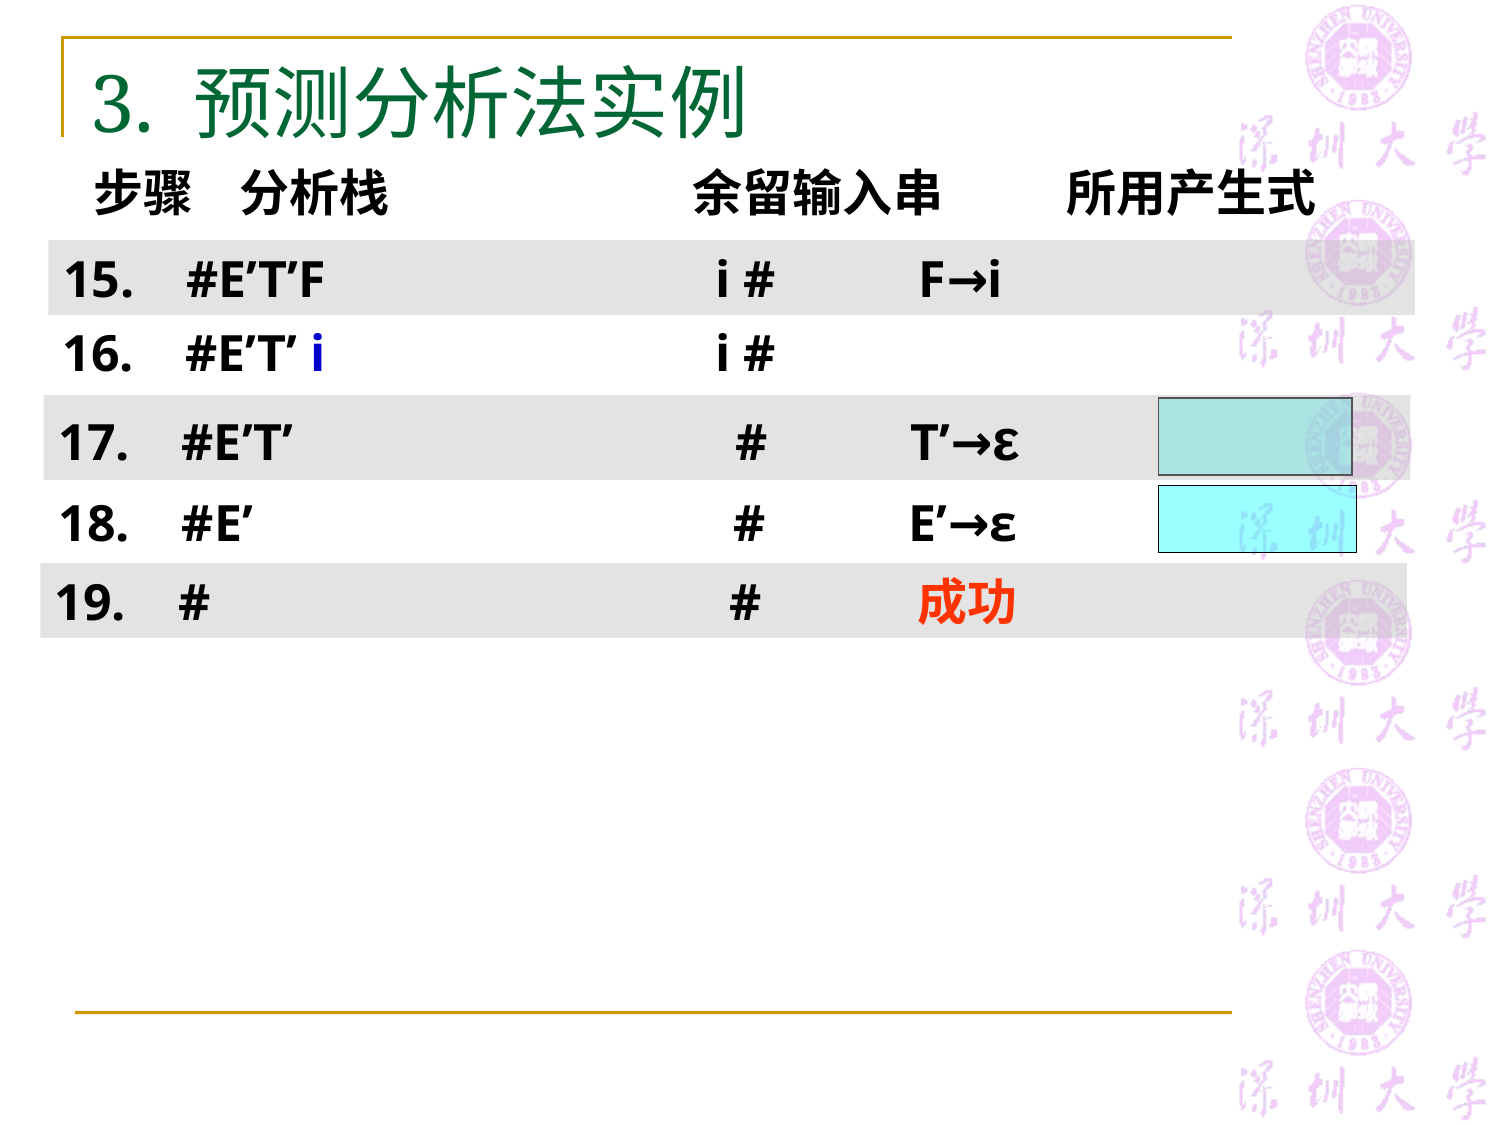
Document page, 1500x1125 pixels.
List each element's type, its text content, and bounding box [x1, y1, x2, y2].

text_box 步骤 分析栈 余留输入串 所用产生式 [79, 154, 1446, 229]
text_box 17. #E’T’ # T’→ε [43, 395, 1411, 475]
title 3. 预测分析法实例 [74, 45, 1426, 233]
text_box 18. #E’ # E’→ε [43, 475, 1411, 560]
text_box 19. # # 成功 [40, 563, 1407, 638]
text_box 16. #E’T’ i i # [47, 314, 1415, 390]
text_box 15. #E’T’F i # F→i [48, 240, 1415, 314]
